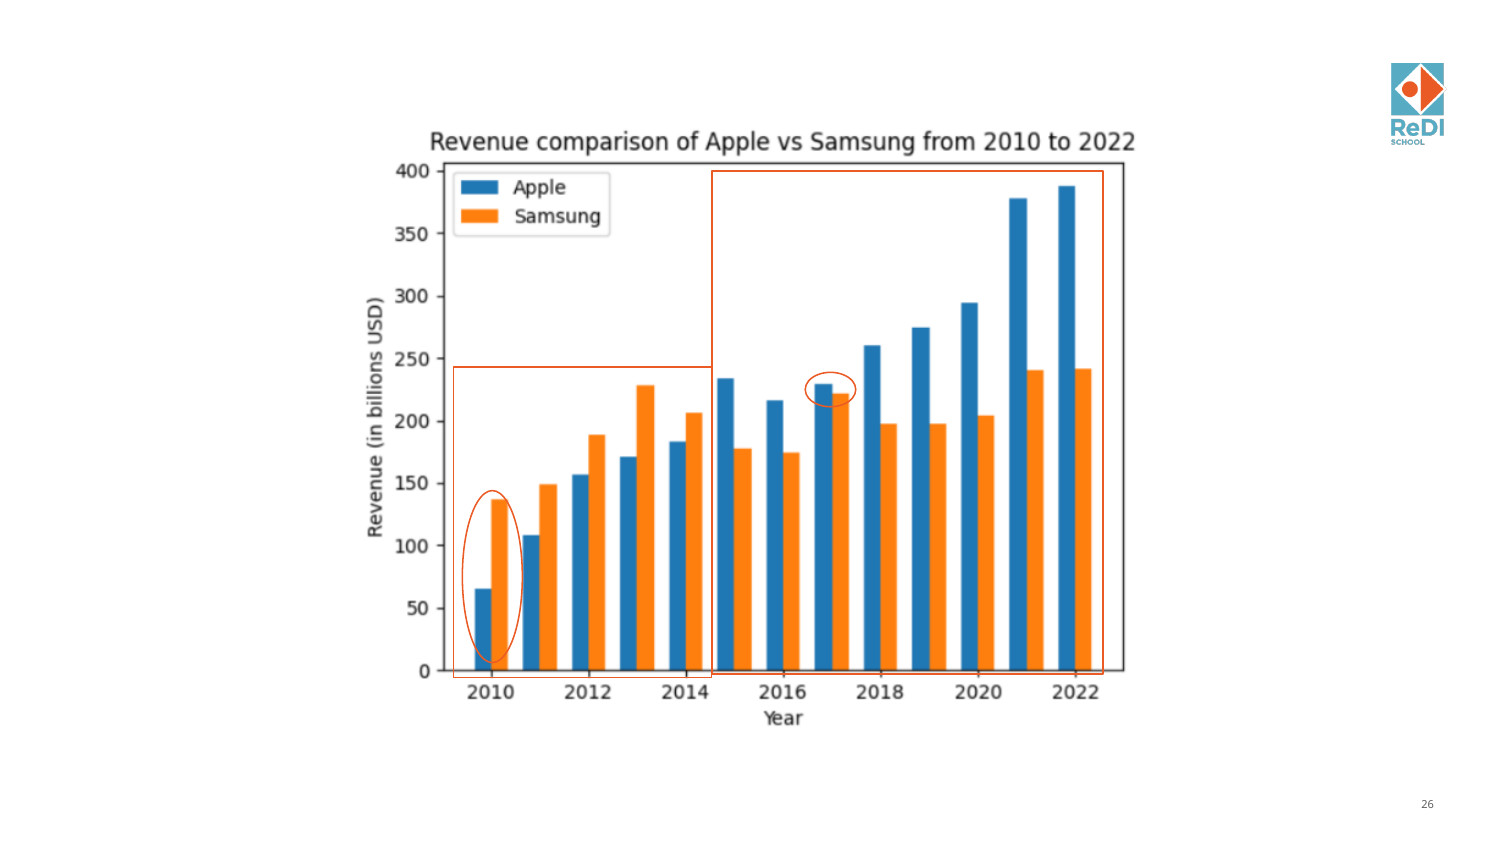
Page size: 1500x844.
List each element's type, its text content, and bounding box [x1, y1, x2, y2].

slide_number ‹#› [1388, 781, 1449, 827]
picture [344, 113, 1156, 731]
picture [1391, 63, 1447, 145]
